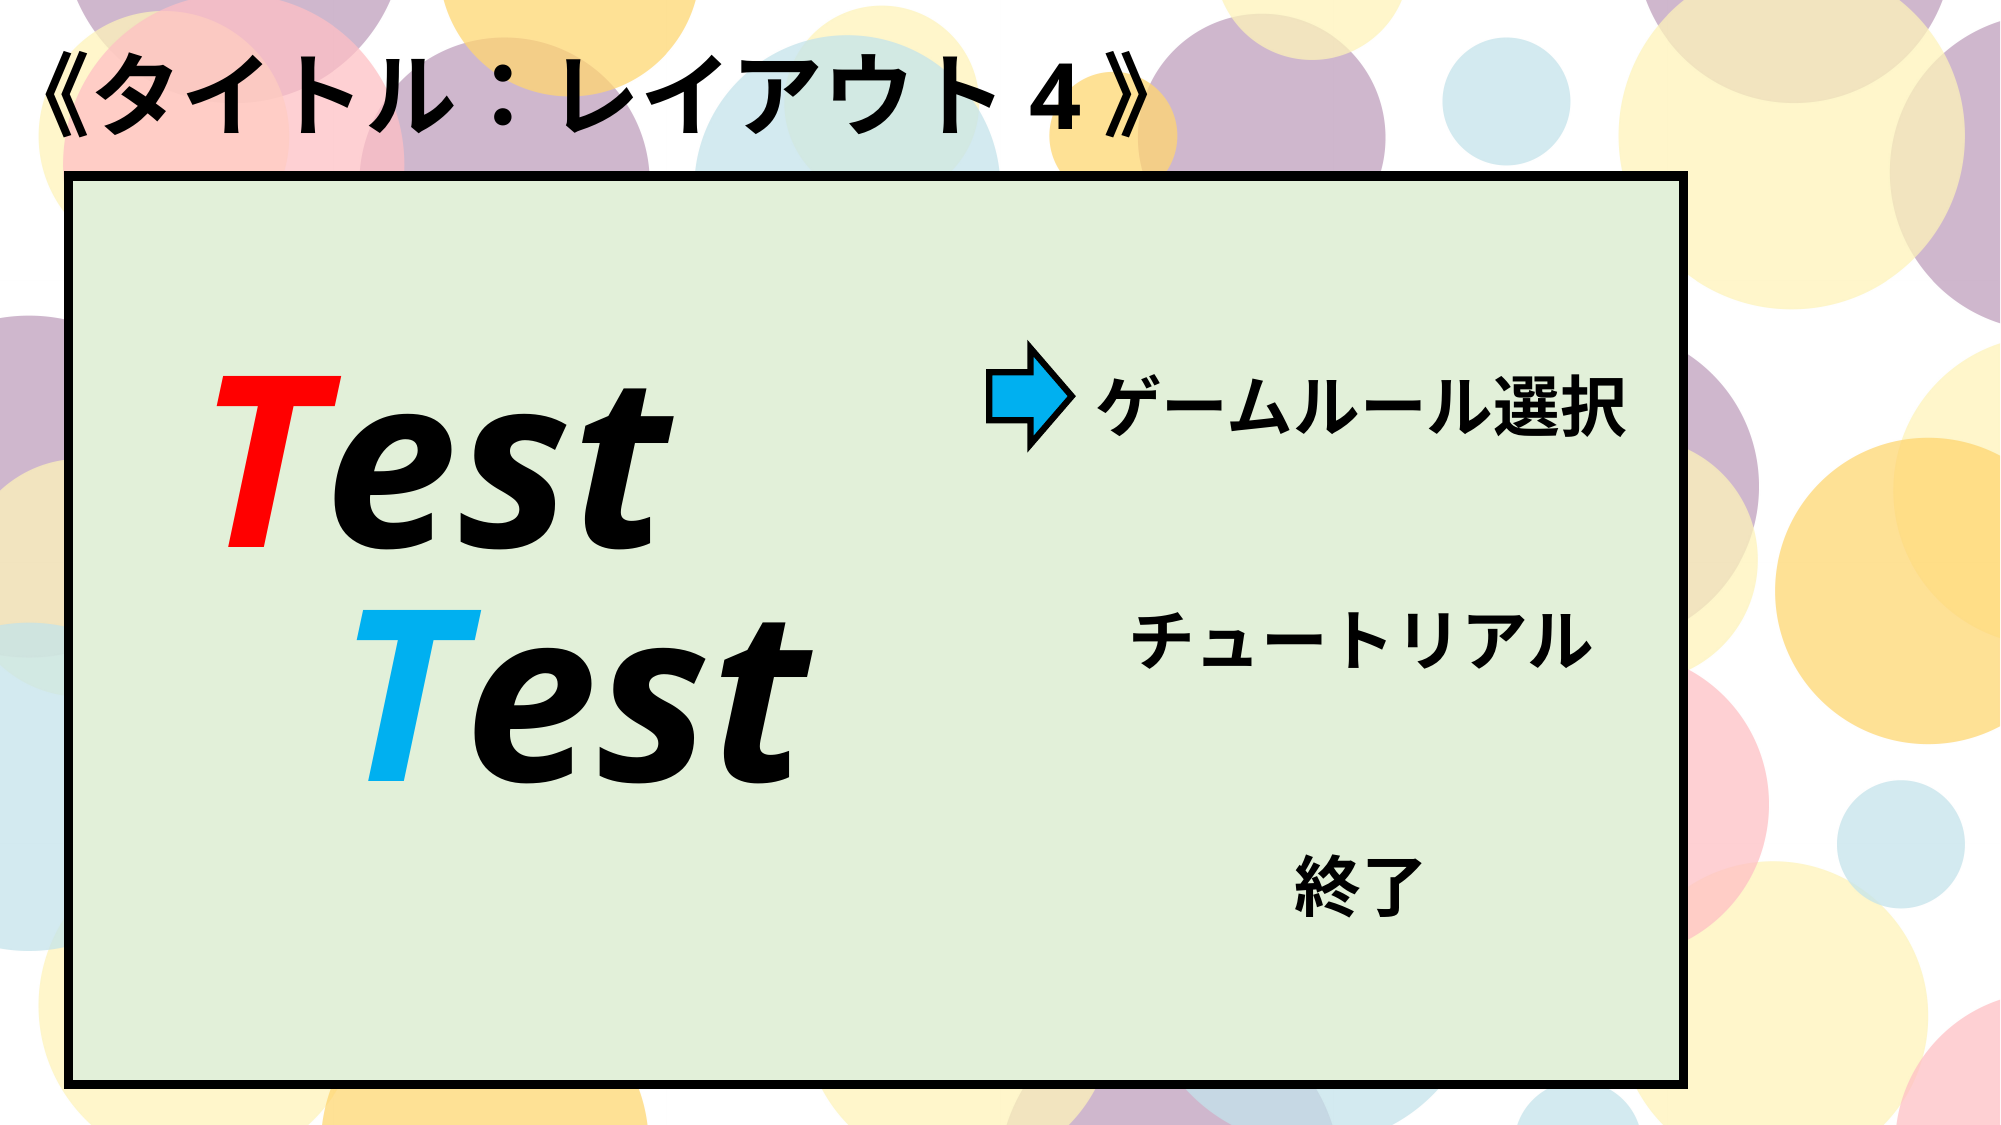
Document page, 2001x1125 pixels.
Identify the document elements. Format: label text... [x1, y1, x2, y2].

text_box 終了 [1279, 837, 1444, 933]
text_box 《タイトル：レイアウト4》 [0, 30, 1211, 156]
text_box [67, 175, 1685, 1086]
text_box Test [191, 300, 677, 604]
text_box ゲームルール選択 [1080, 357, 1643, 453]
text_box [988, 345, 1074, 447]
text_box Test [330, 534, 816, 837]
picture [0, 0, 2001, 1125]
text_box チュートリアル [1113, 591, 1610, 686]
